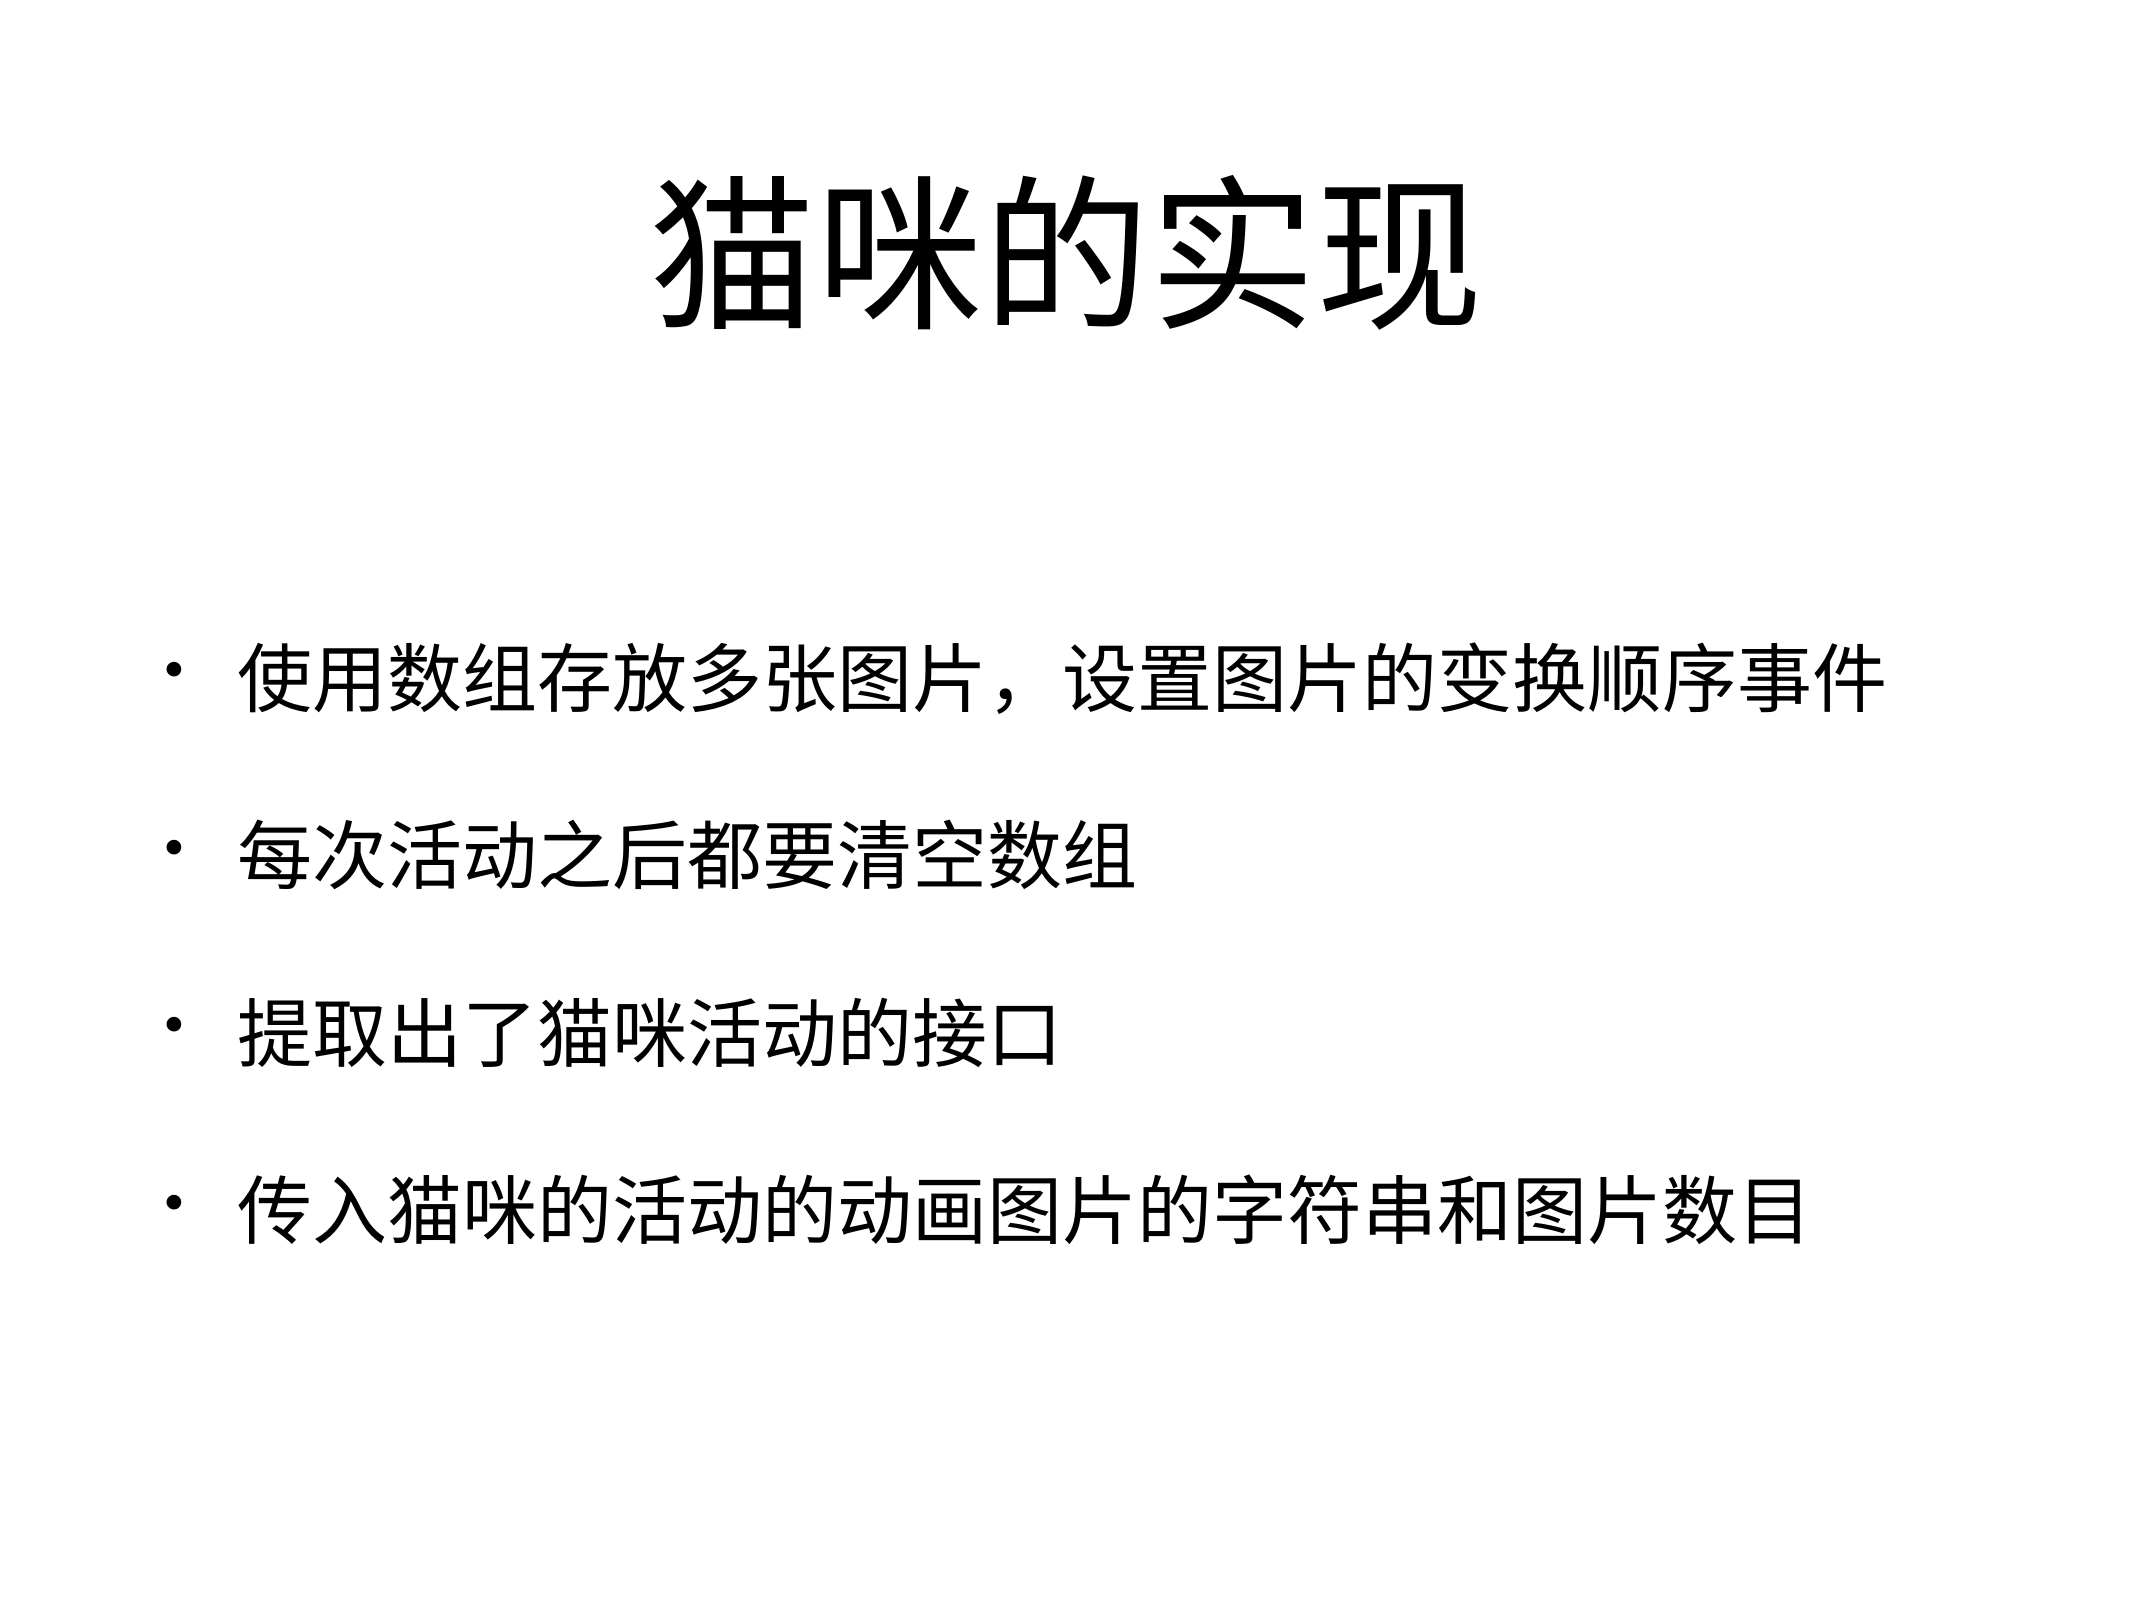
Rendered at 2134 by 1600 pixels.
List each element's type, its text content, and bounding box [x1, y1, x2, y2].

list 使用数组存放多张图片，设置图片的变换顺序事件 每次活动之后都要清空数组 提取出了猫咪活动的接口 传入猫咪的活动的动画图片的字符串和图片数目 [155, 426, 1978, 1459]
title 猫咪的实现 [155, 72, 1978, 426]
